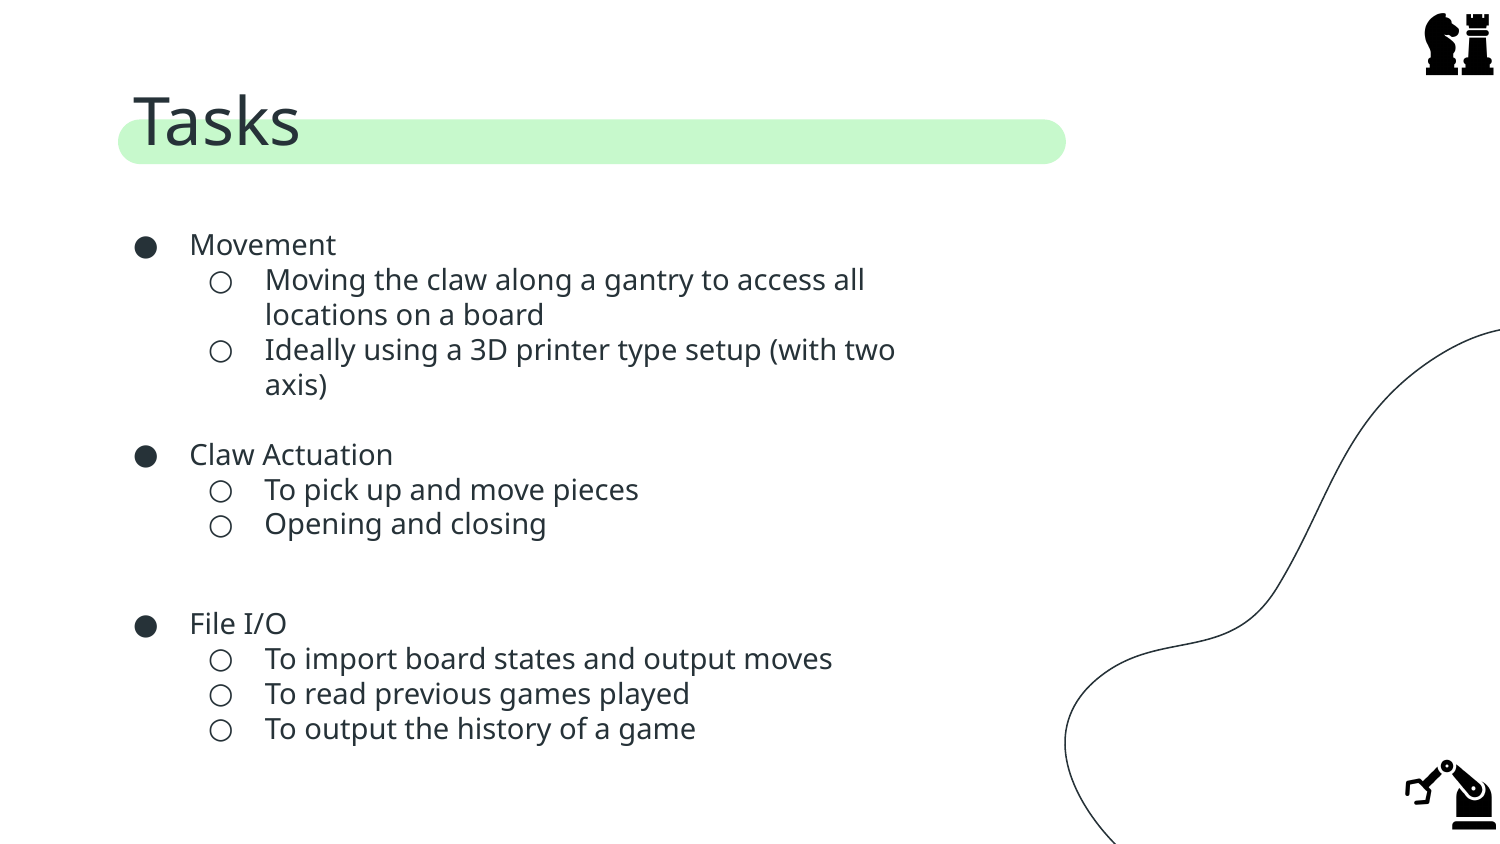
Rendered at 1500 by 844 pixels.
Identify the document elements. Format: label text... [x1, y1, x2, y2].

picture [1414, 0, 1500, 89]
picture [1401, 744, 1500, 844]
title Tasks [118, 63, 1382, 165]
list Movement Moving the claw along a gantry to access all locations on a board Ideally using a 3D printer type setup (with two axis) Claw Actuation To pick up and move pieces Opening and closing File I/O To import board states and output moves To read previous games played To output the history of a game [118, 211, 980, 529]
